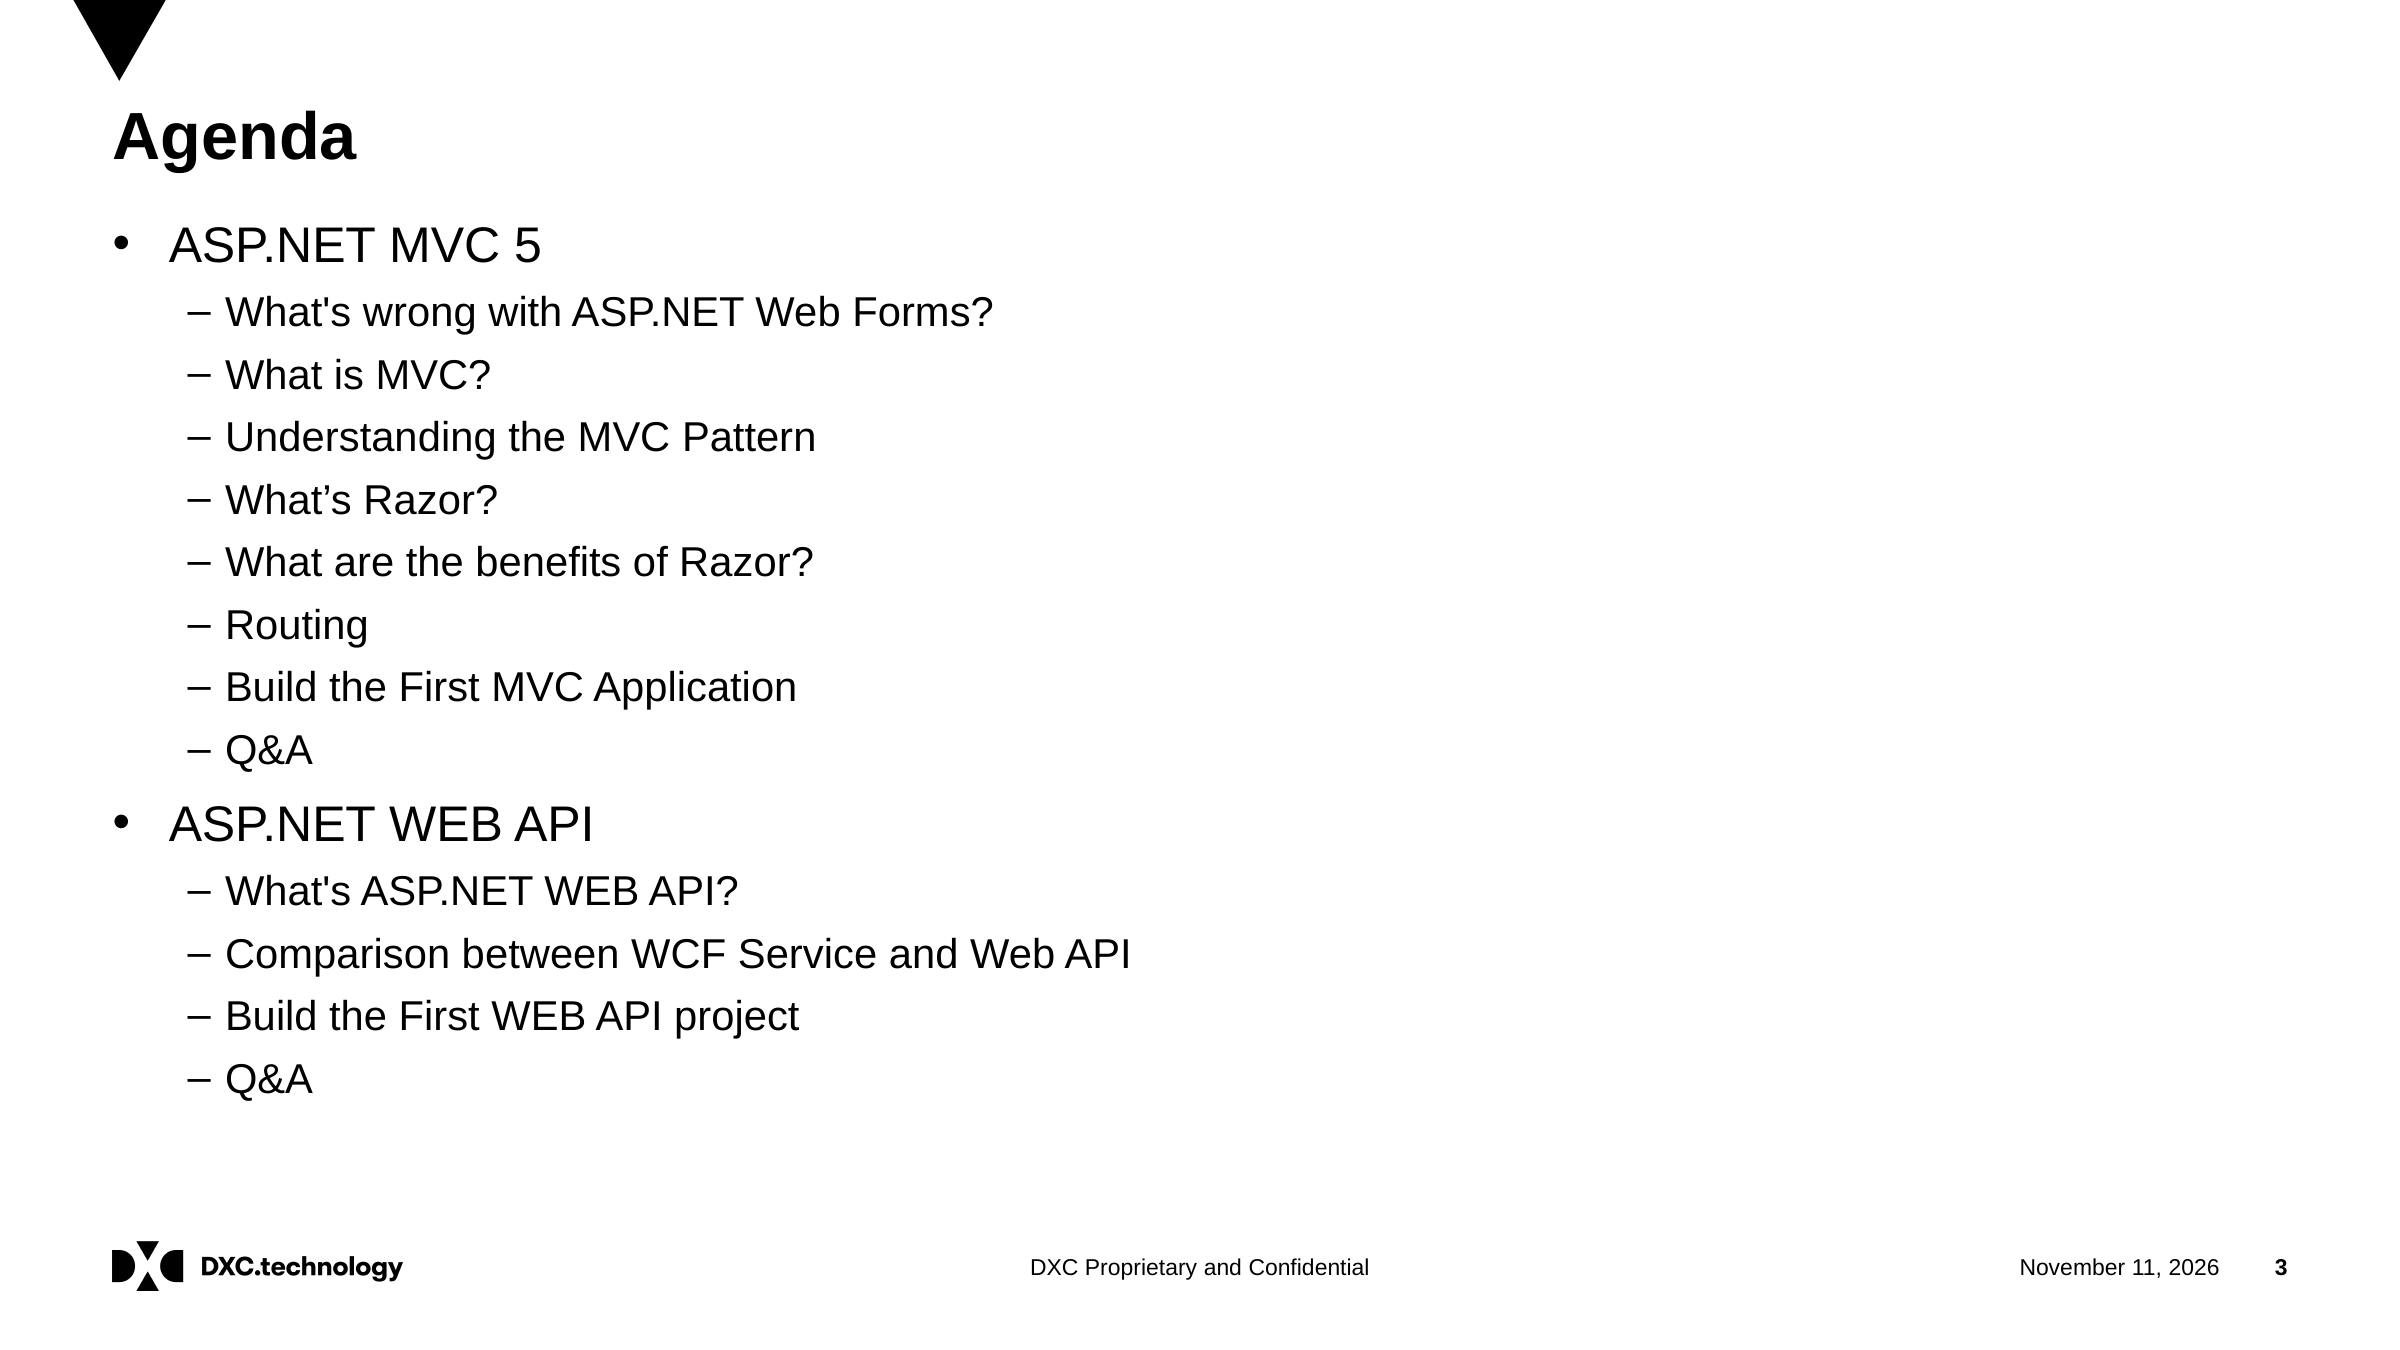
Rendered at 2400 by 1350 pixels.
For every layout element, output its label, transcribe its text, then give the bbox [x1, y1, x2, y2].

title Agenda [112, 104, 2288, 212]
list ASP.NET MVC 5 What's wrong with ASP.NET Web Forms? What is MVC? Understanding the MVC Pattern What’s Razor? What are the benefits of Razor? Routing Build the First MVC Application Q&A ASP.NET WEB API What's ASP.NET WEB API? Comparison between WCF Service and Web API Build the First WEB API project Q&A [112, 212, 2288, 1178]
